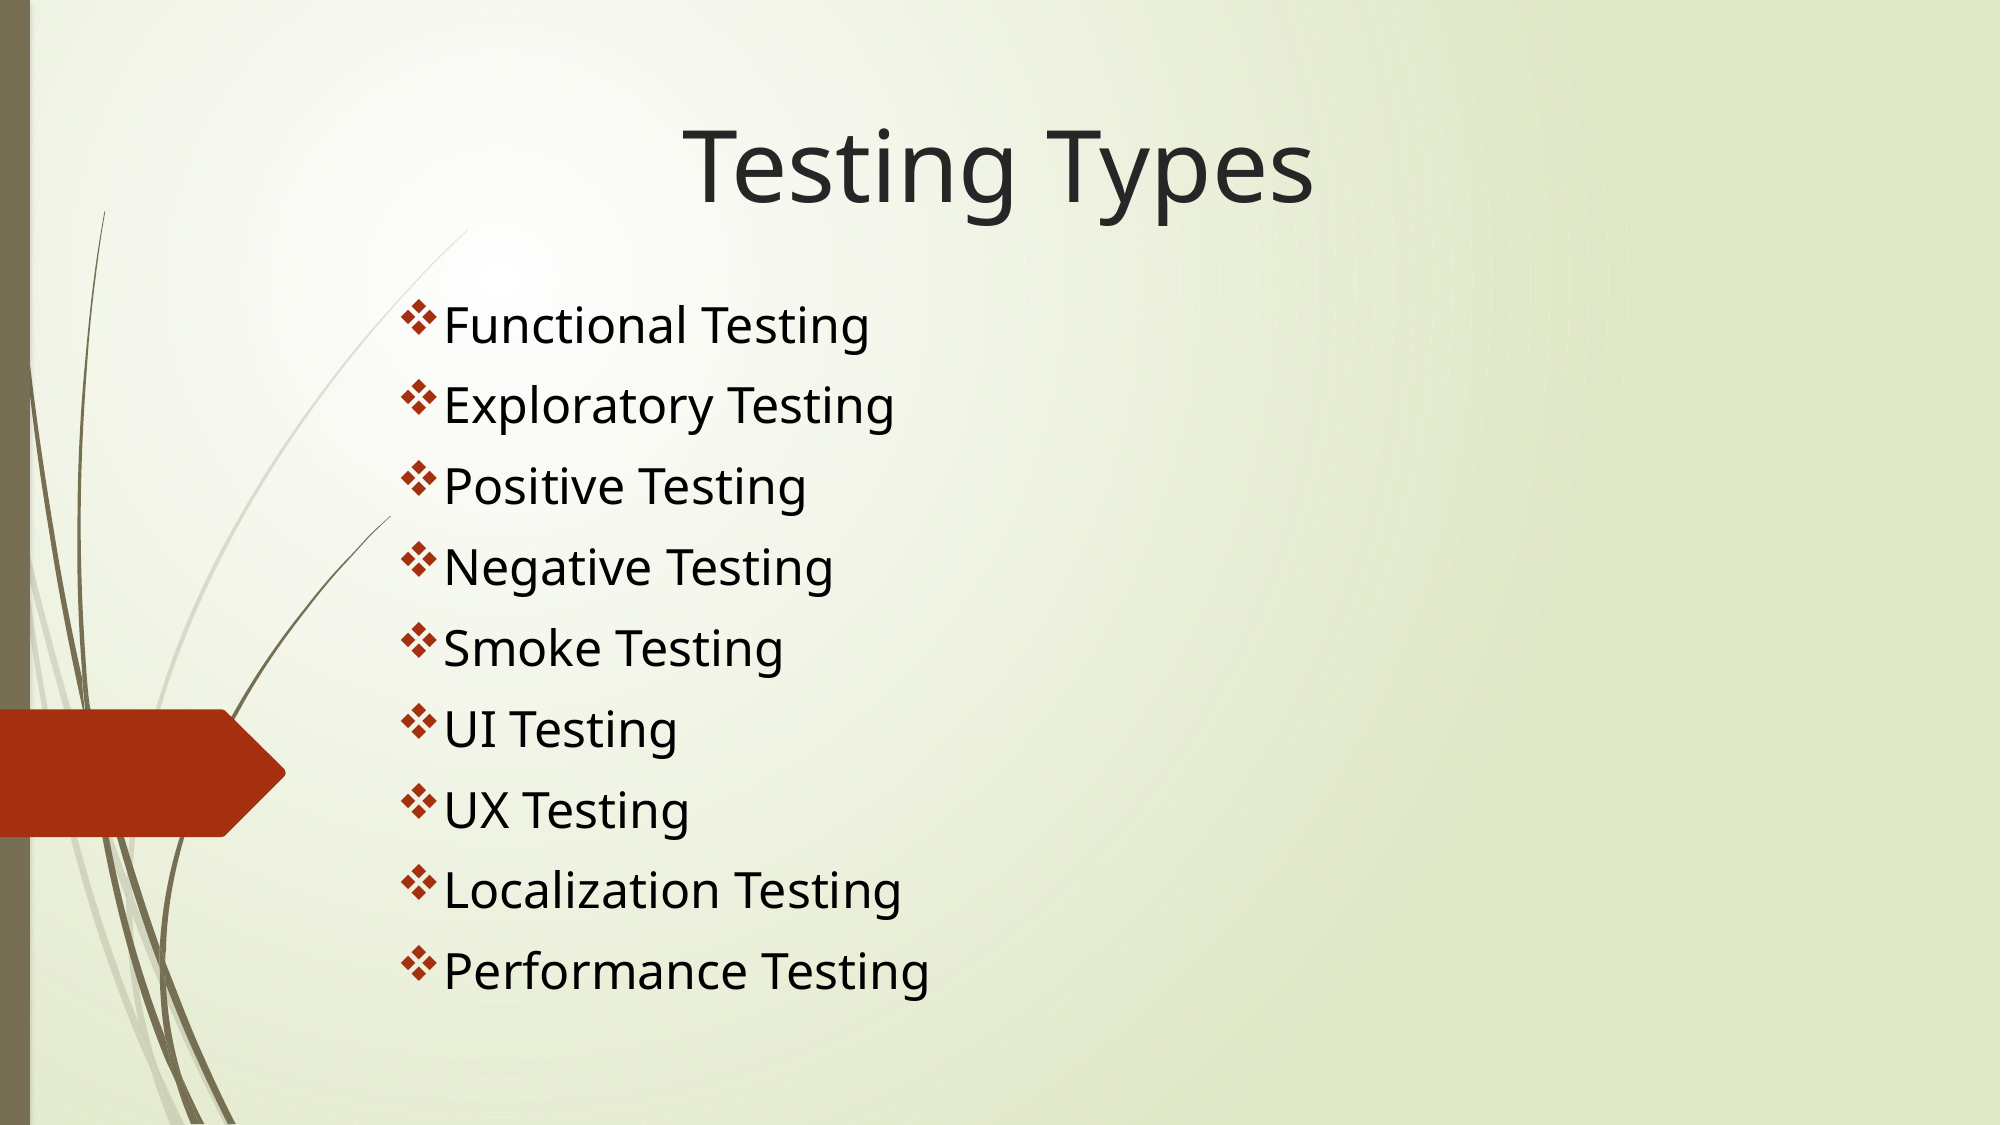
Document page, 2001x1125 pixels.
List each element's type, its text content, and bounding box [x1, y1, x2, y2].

title Testing Types [268, 0, 1732, 231]
subtitle Functional Testing Exploratory Testing Positive Testing Negative Testing Smoke Testing UI Testing UX Testing Localization Testing Performance Testing [381, 285, 1845, 906]
